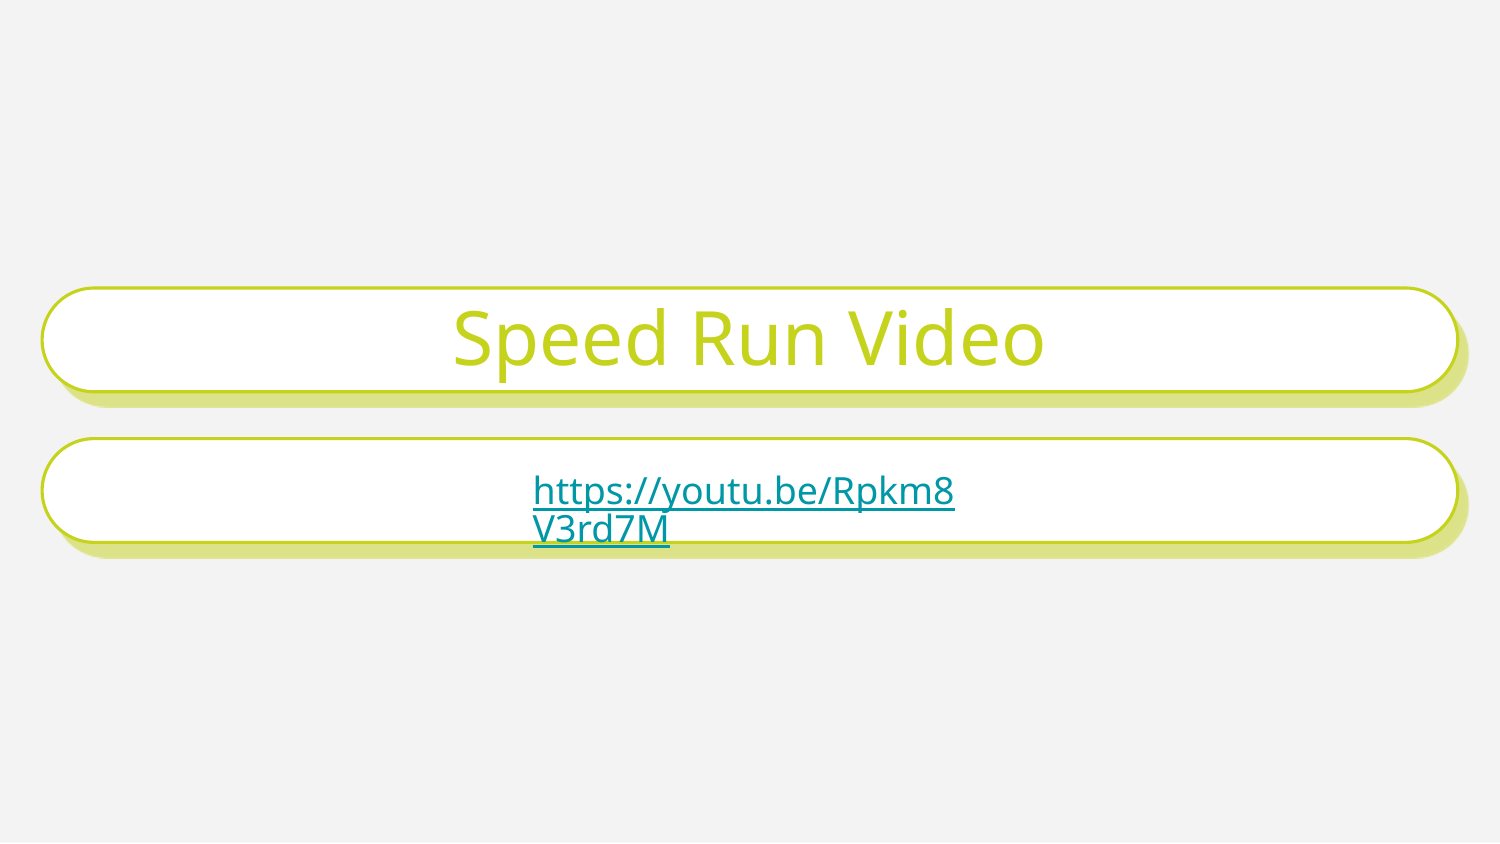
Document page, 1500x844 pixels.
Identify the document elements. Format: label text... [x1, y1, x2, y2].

text_box [42, 288, 423, 392]
text_box https://youtu.be/Rpkm8V3rd7M [517, 452, 983, 534]
text_box [1077, 288, 1458, 392]
text_box [0, 0, 1500, 843]
title Speed Run Video [423, 250, 1077, 422]
text_box [42, 438, 1458, 543]
